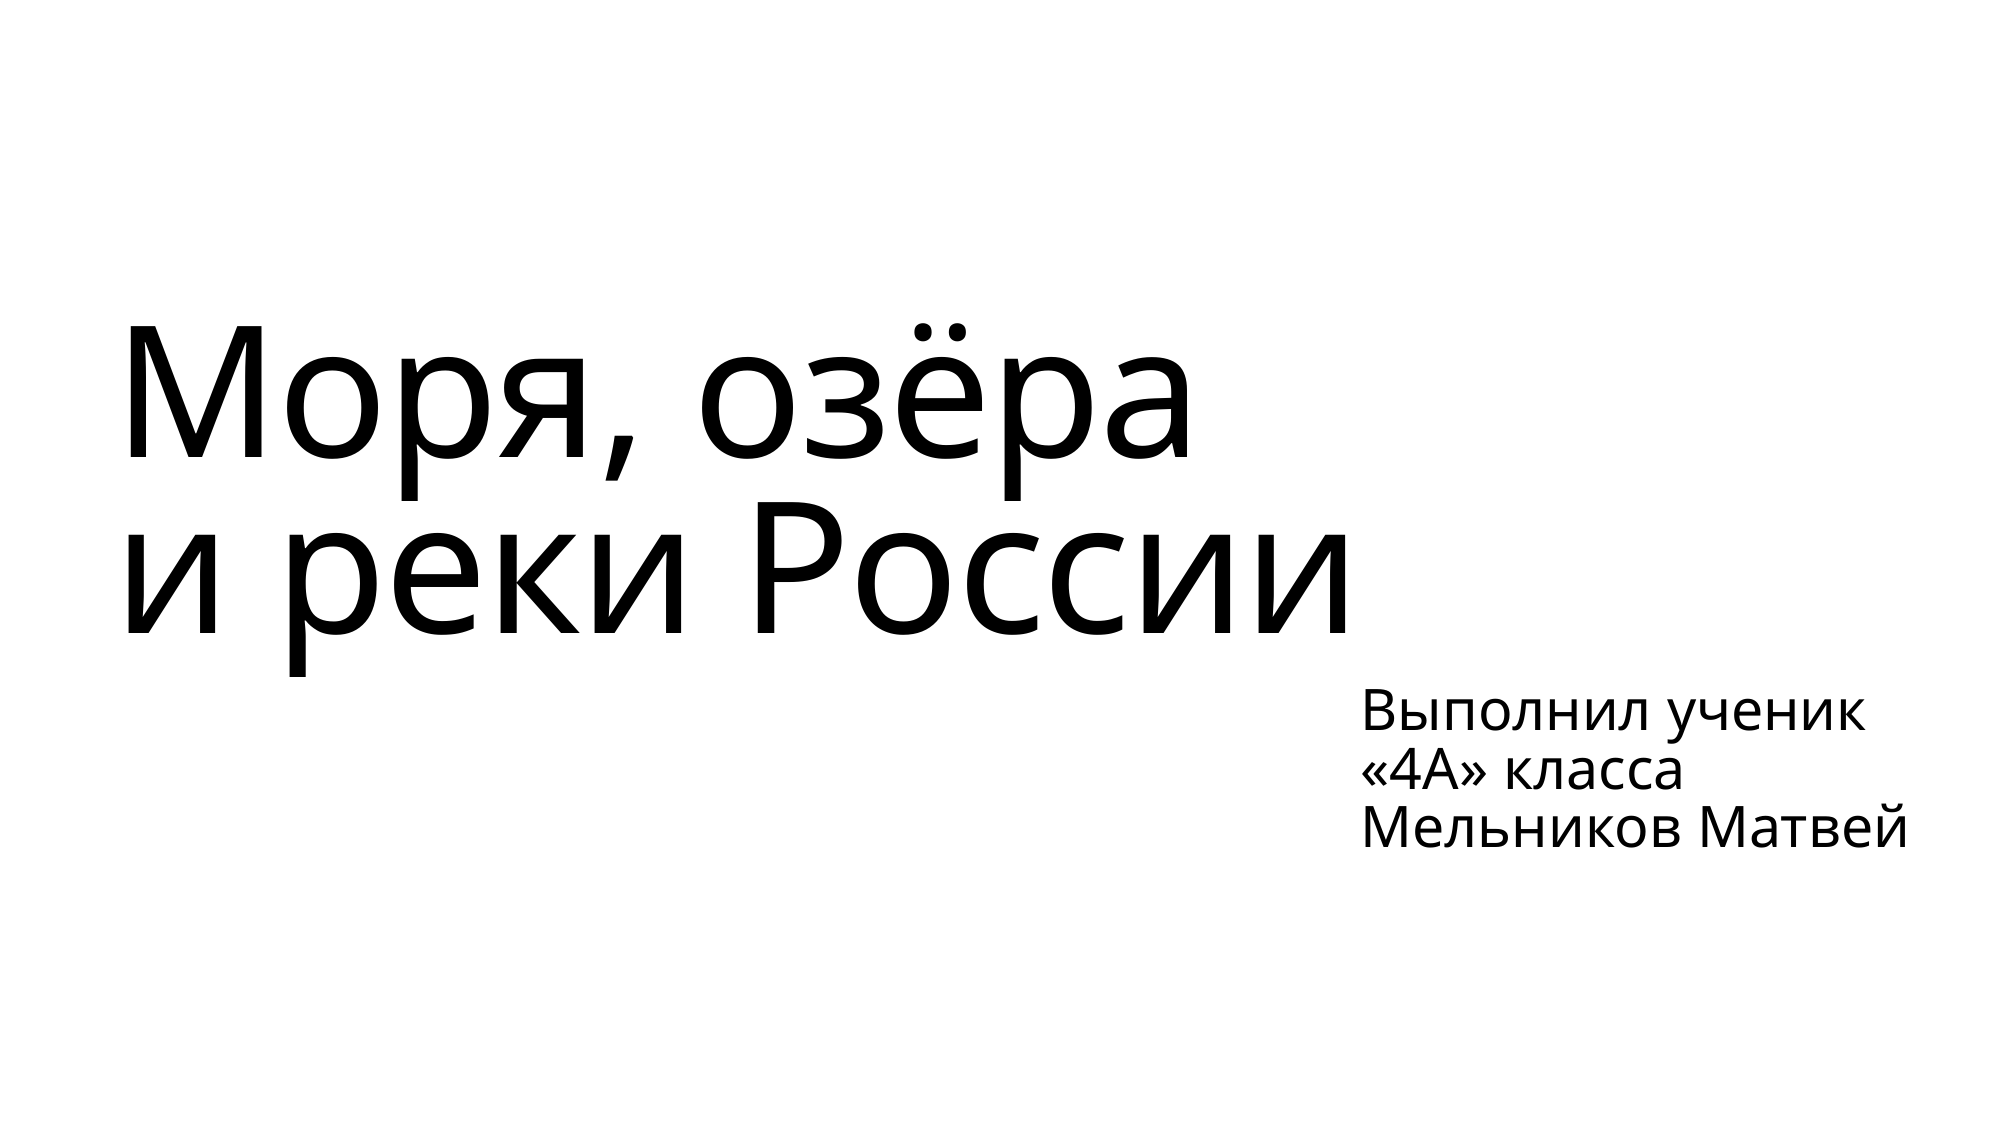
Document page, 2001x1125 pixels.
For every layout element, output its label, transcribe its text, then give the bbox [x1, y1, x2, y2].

list Выполнил ученик «4А» класса Мельников Матвей [1345, 676, 1928, 947]
title Моря, озёра и реки России [98, 125, 1868, 677]
